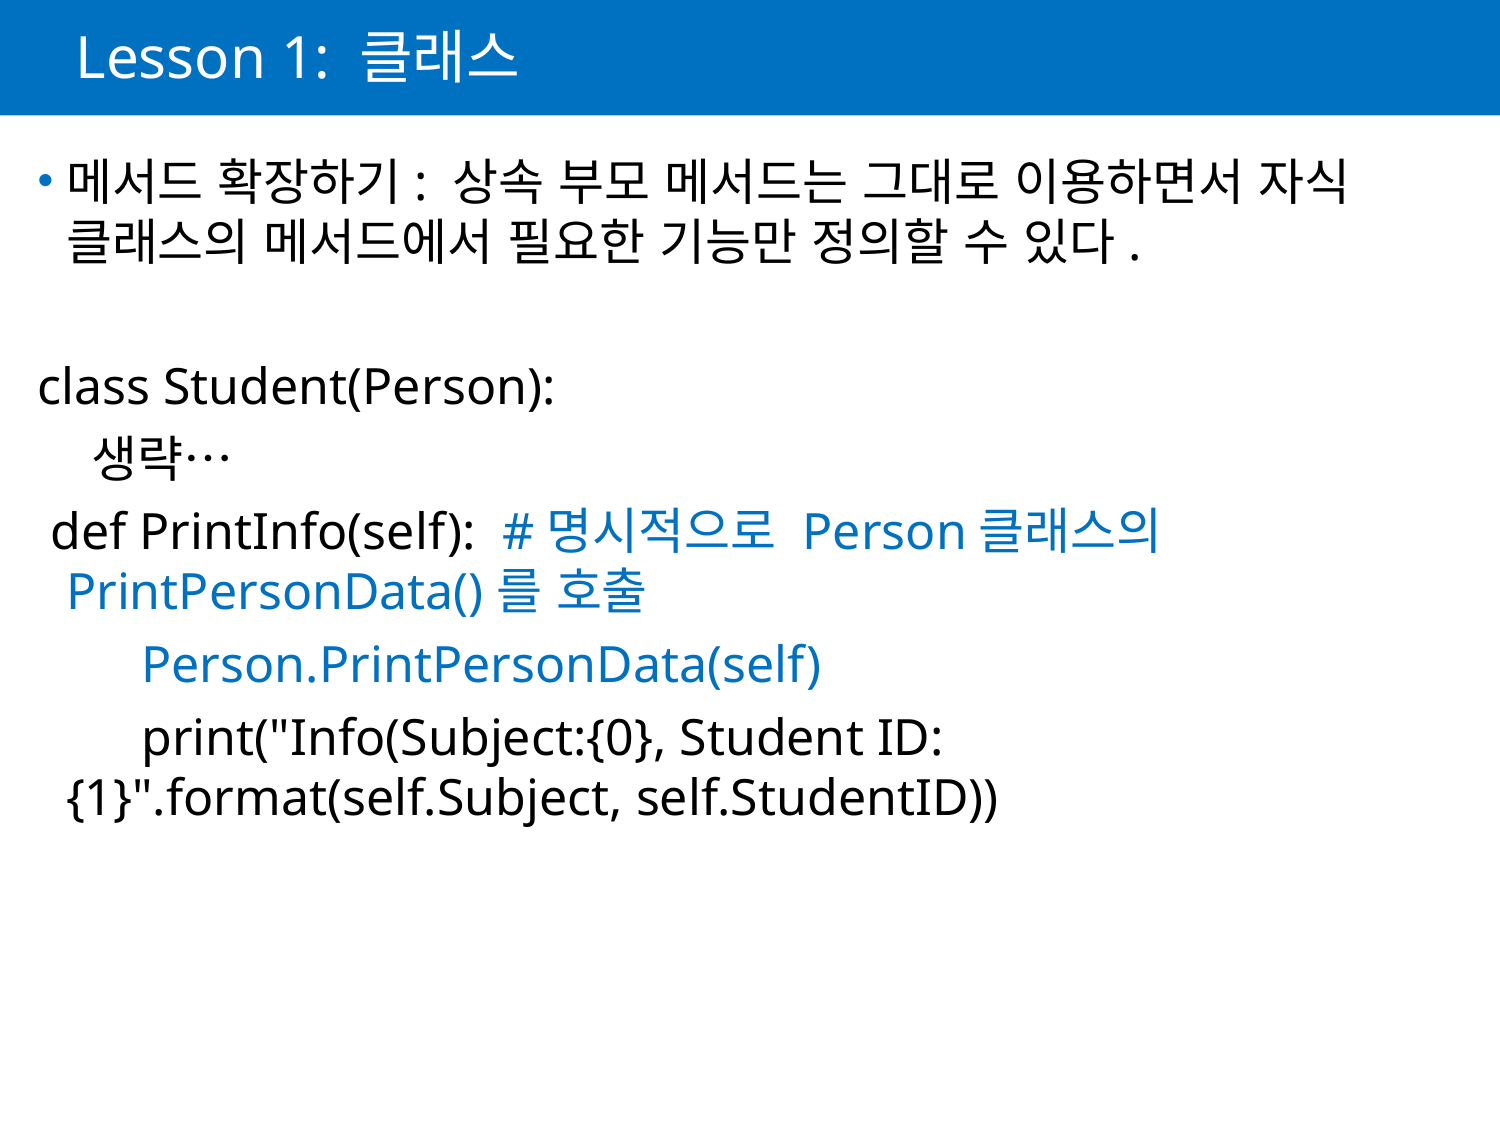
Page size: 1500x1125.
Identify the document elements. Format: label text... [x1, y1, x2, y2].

list 메서드 확장하기: 상속 부모 메서드는 그대로 이용하면서 자식 클래스의 메서드에서 필요한 기능만 정의할 수 있다. class Student(Person): 생략… def PrintInfo(self): #명시적으로 Person클래스의 PrintPersonData()를 호출 Person.PrintPersonData(self) print("Info(Subject:{0}, Student ID:{1}".format(self.Subject, self.StudentID)) [37, 149, 1463, 995]
title Lesson 1: 클래스 [75, 0, 1351, 122]
